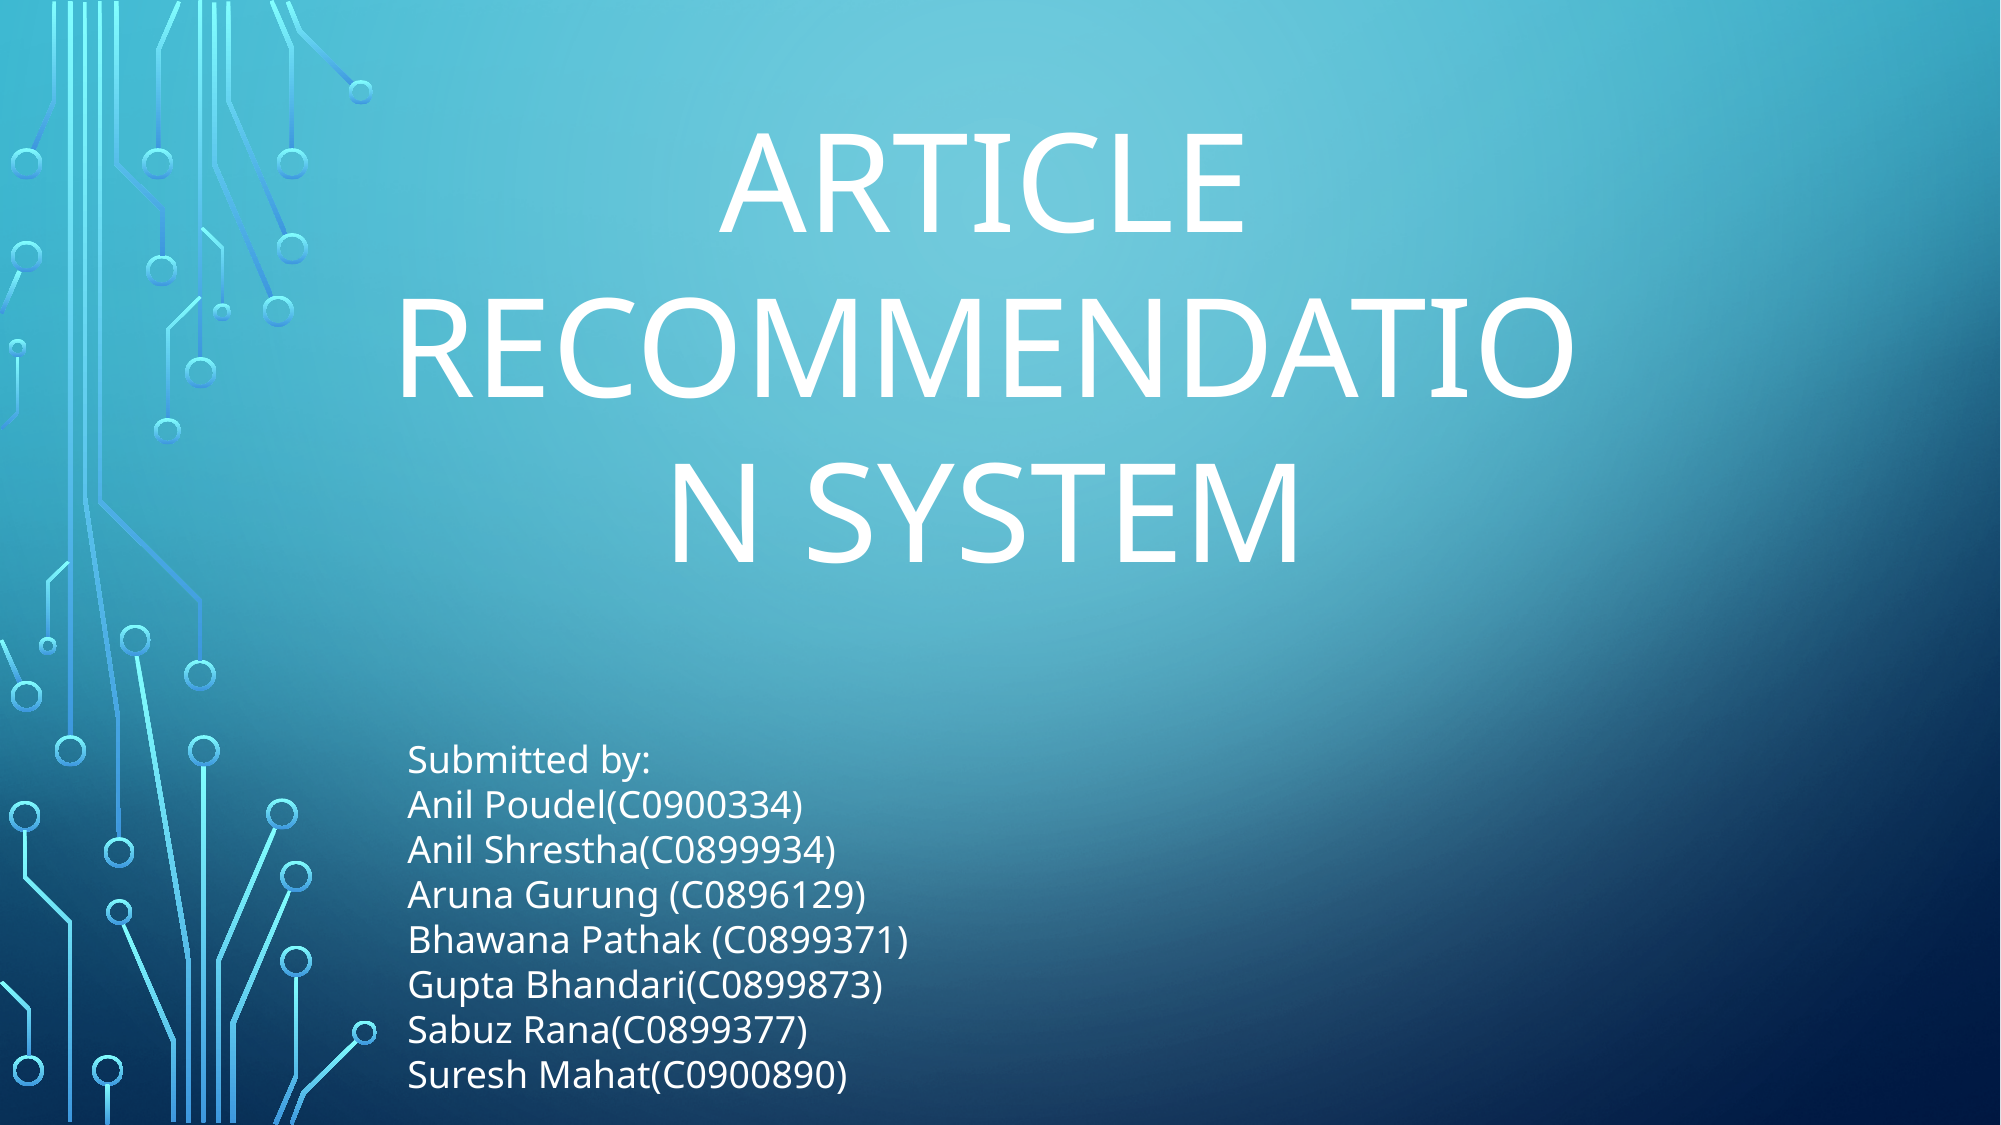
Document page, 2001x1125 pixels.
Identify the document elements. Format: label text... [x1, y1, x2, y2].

text_box Submitted by: Anil Poudel(C0900334) Anil Shrestha(C0899934) Aruna Gurung (C0896129) Bhawana Pathak (C0899371) Gupta Bhandari(C0899873) Sabuz Rana(C0899377) Suresh Mahat(C0900890) [392, 728, 1059, 1104]
text_box ARTICLE RECOMMENDATION SYSTEM [336, 87, 1635, 598]
